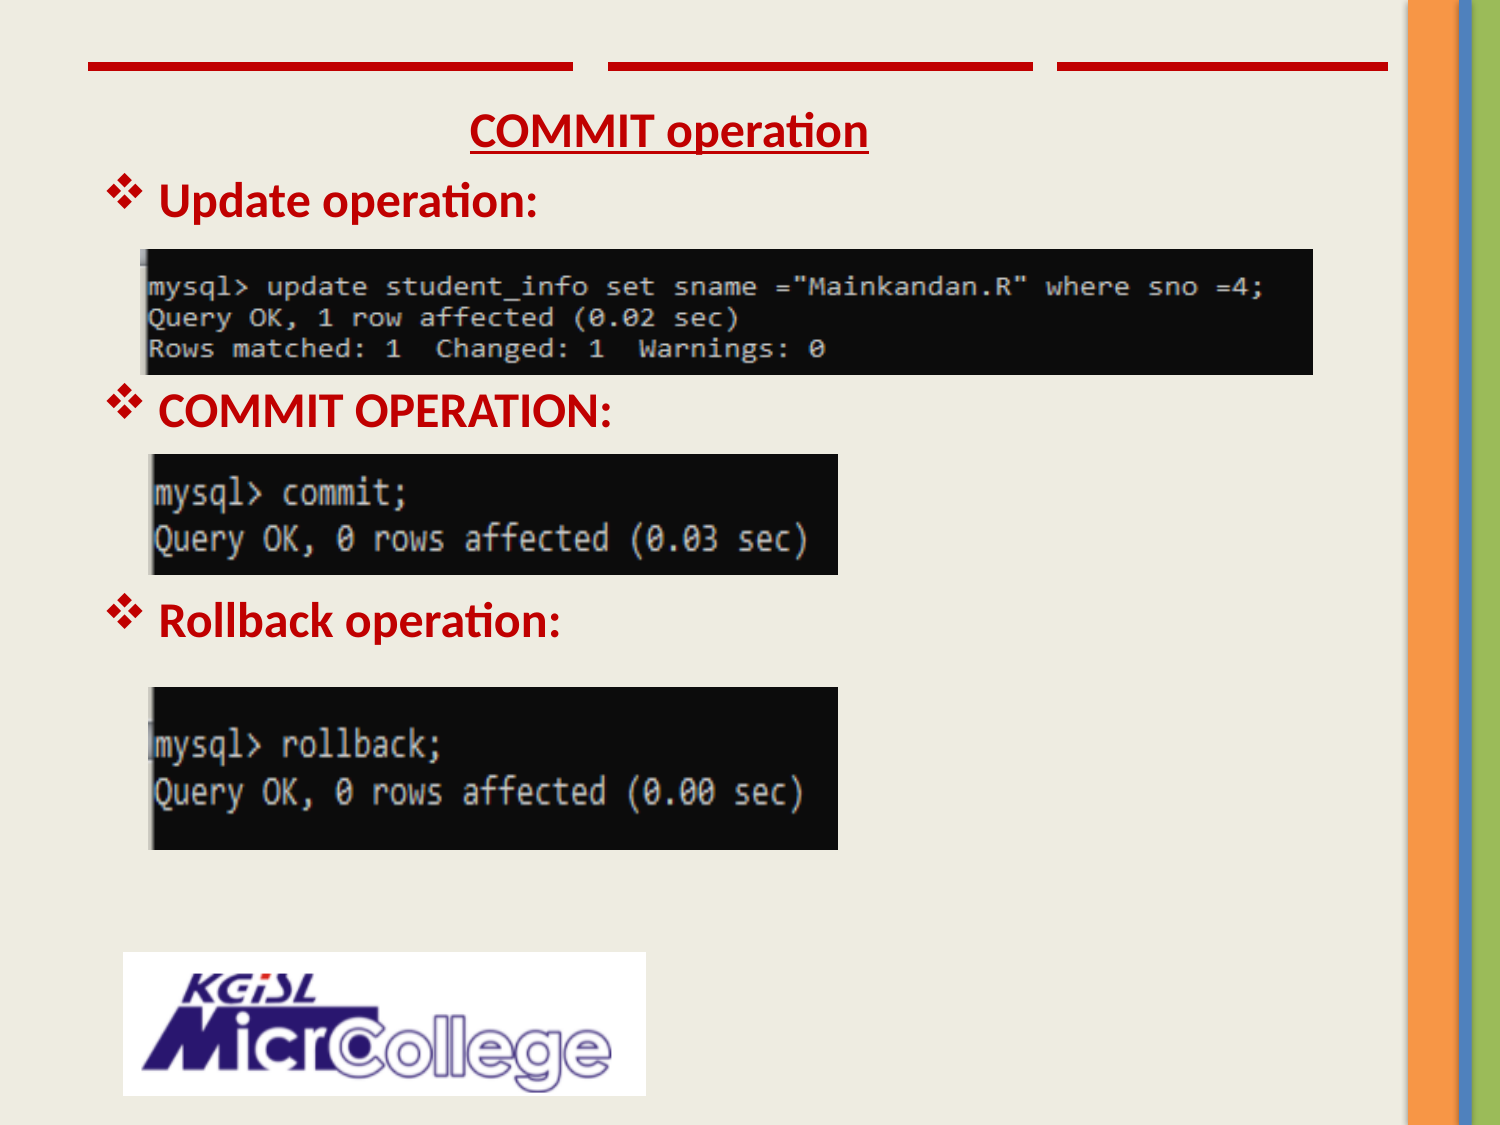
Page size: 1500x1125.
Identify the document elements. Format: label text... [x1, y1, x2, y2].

picture [139, 249, 1313, 376]
list COMMIT operation Update operation: COMMIT OPERATION: Rollback operation: [87, 90, 1313, 1100]
picture [123, 951, 647, 1097]
picture [147, 687, 838, 851]
picture [147, 454, 838, 576]
